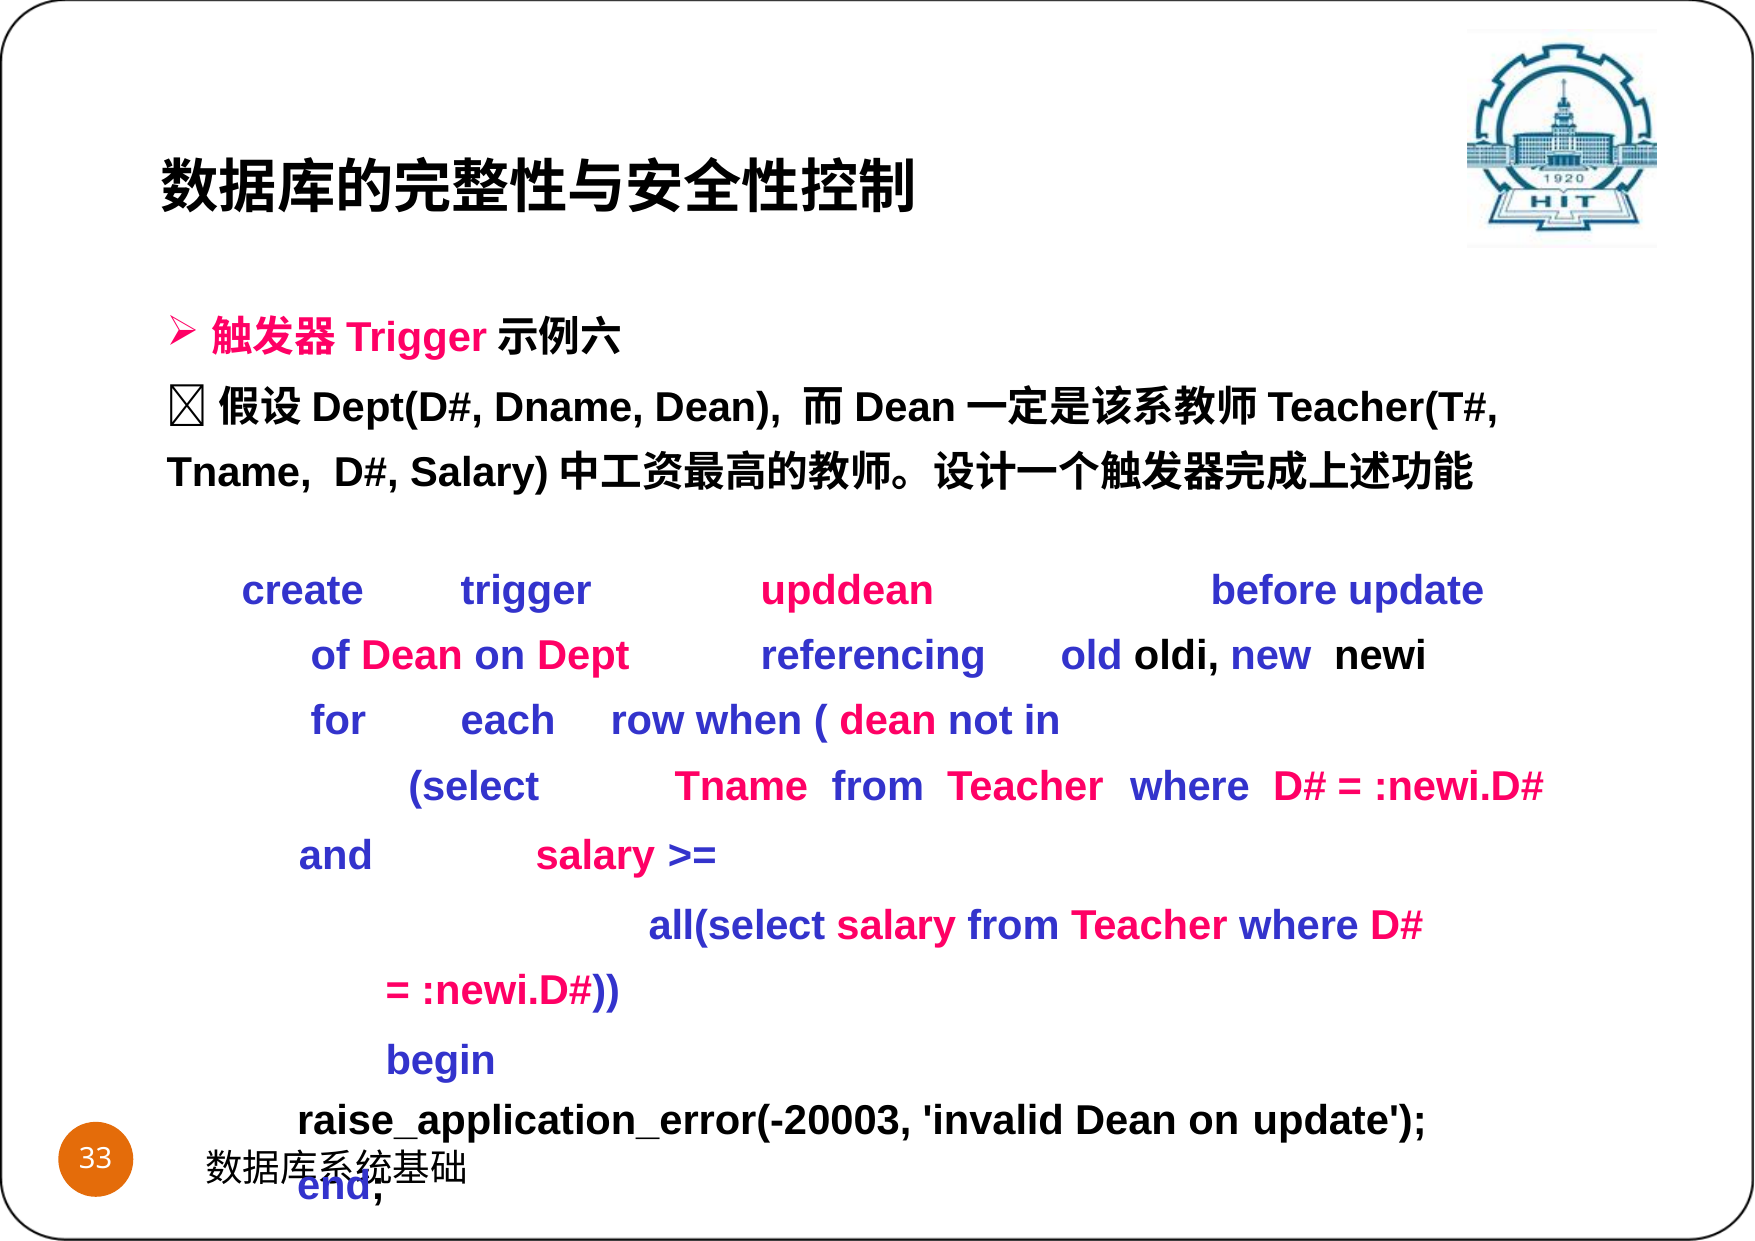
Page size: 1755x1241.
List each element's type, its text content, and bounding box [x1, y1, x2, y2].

text_box create trigger upddean before update of Dean on Dept referencing old oldi, new newi for each row when ( dean not in [239, 547, 1503, 743]
picture [0, 0, 1755, 1241]
text_box 数据库的完整性与安全性控制 触发器Trigger示例六 假设Dept(D#, Dname, Dean), 而Dean一定是该系教师Teacher(T#, Tname, D#, Salary)中工资最高的教师。设计一个触发器完成上述功能 [152, 149, 1596, 496]
text_box (select Tname from Teacher where D# = :newi.D# and salary >= all(select salary from Teacher where D# = :newi.D#)) begin raise_application_error(-20003, 'invalid Dean on update'); end; [297, 758, 1617, 1209]
